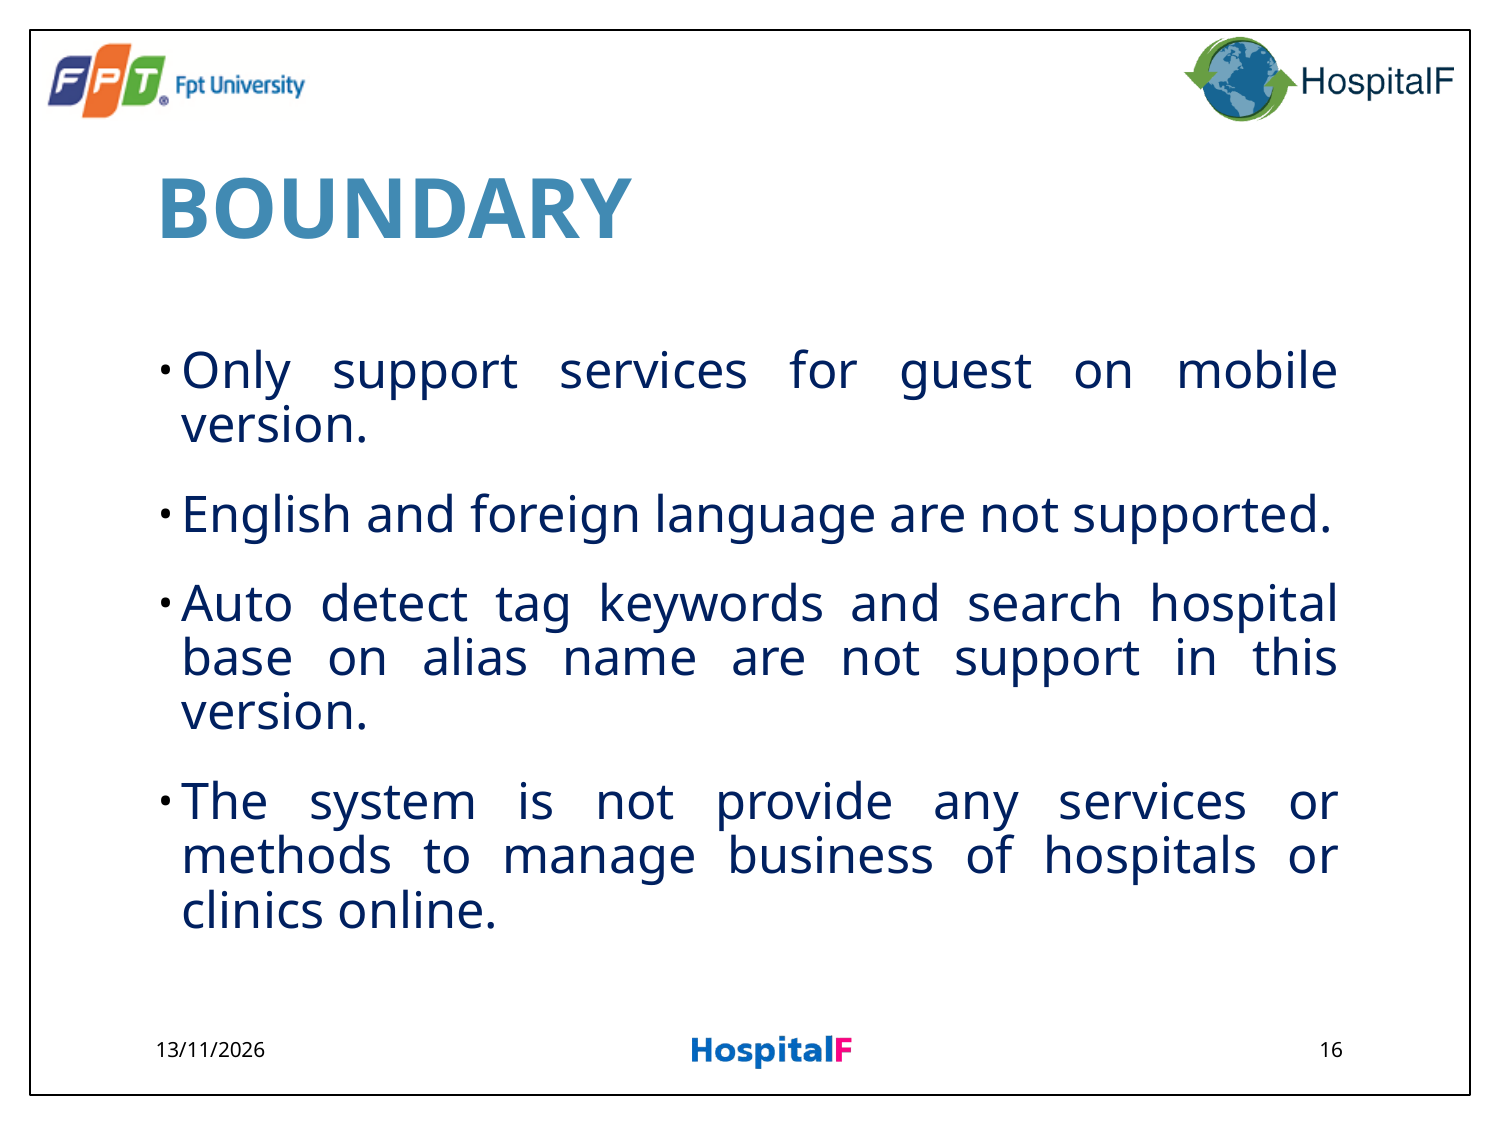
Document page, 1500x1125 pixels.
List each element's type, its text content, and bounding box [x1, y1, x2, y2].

slide_number 16 [1147, 1020, 1358, 1081]
picture [1183, 36, 1454, 122]
picture [684, 1029, 868, 1073]
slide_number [140, 1020, 428, 1081]
picture [42, 37, 310, 121]
title BOUNDARY [140, 99, 1356, 323]
list Only support services for guest on mobile version. English and foreign language are not supported. Auto detect tag keywords and search hospital base on alias name are not support in this version. The system is not provide any services or methods to manage business of hospitals or clinics online. [140, 337, 1356, 1000]
